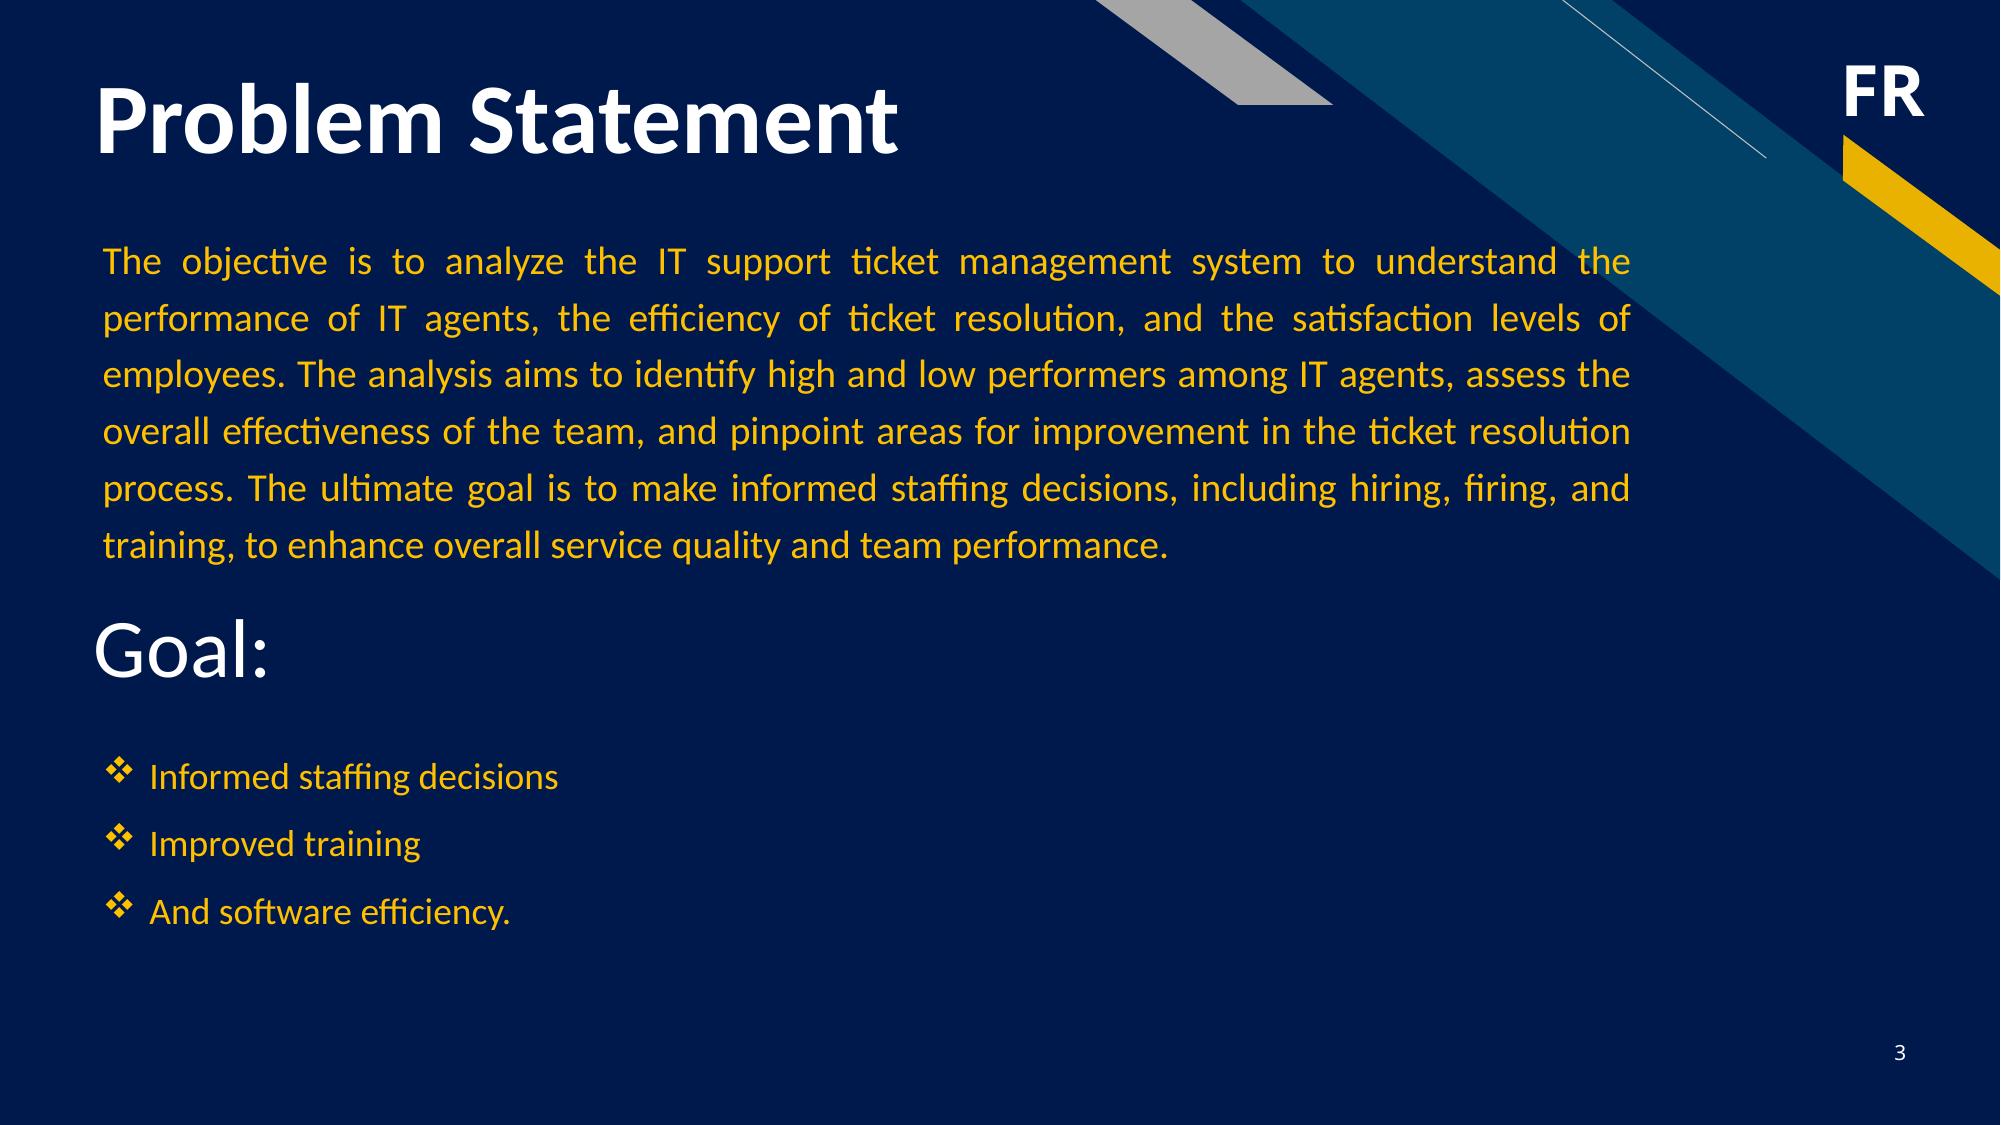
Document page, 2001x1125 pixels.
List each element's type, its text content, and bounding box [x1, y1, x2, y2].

text_box Informed staffing decisions Improved training And software efficiency. [87, 721, 1787, 1024]
text_box The objective is to analyze the IT support ticket management system to understand the performance of IT agents, the efficiency of ticket resolution, and the satisfaction levels of employees. The analysis aims to identify high and low performers among IT agents, assess the overall effectiveness of the team, and pinpoint areas for improvement in the ticket resolution process. The ultimate goal is to make informed staffing decisions, including hiring, firing, and training, to enhance overall service quality and team performance. [87, 217, 1649, 579]
text_box Problem Statement [80, 41, 1357, 183]
text_box 3 [1854, 1023, 1922, 1084]
text_box Goal: [78, 560, 1356, 702]
